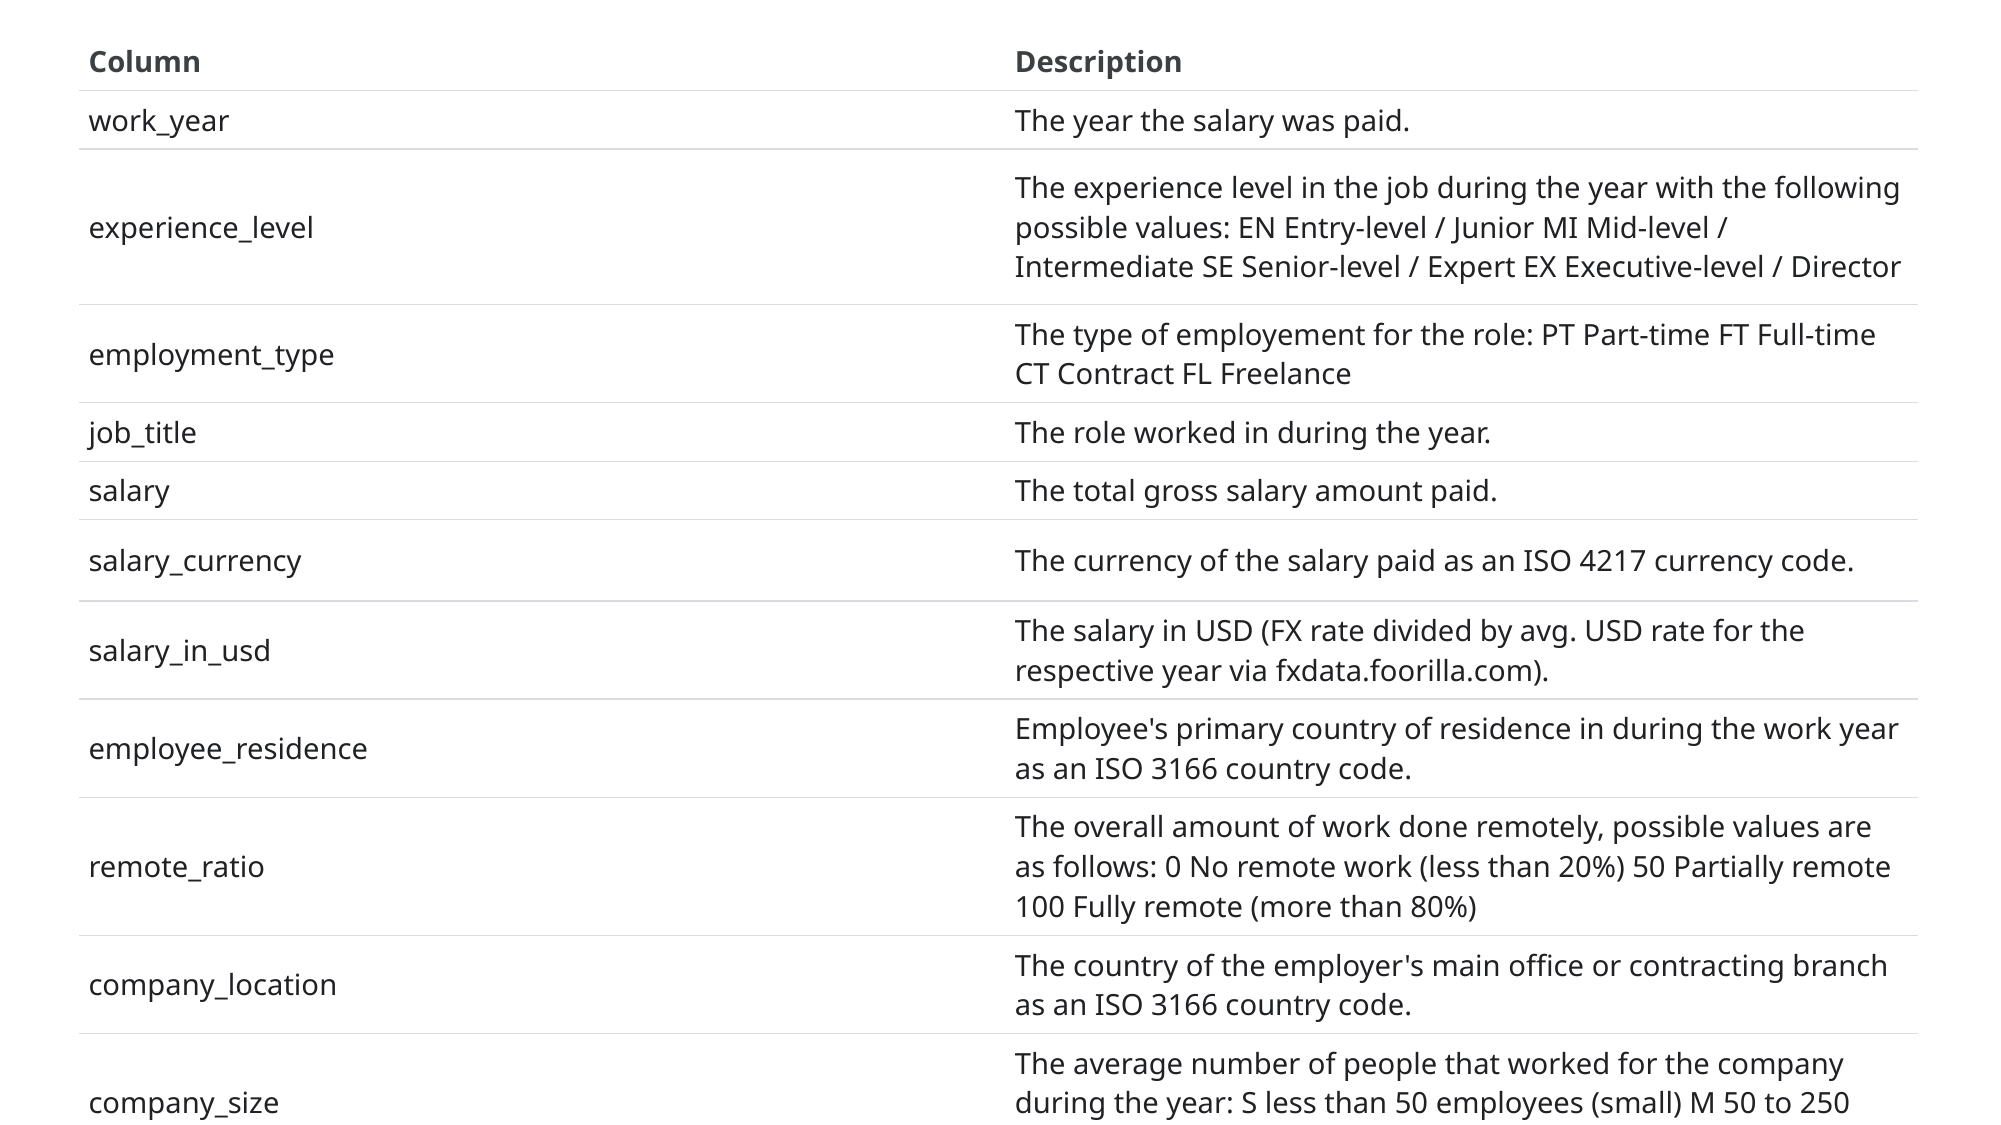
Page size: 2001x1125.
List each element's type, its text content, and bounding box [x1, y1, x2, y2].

table_cell The total gross salary amount paid. [1006, 462, 1918, 519]
table_cell salary_currency [79, 520, 1006, 600]
table_cell The average number of people that worked for the company during the year: S less than 50 employees (small) M 50 to 250 employees (medium) L more than 250 employees (large) [1006, 1034, 1918, 1125]
table_header Column [79, 32, 1006, 90]
table_cell The overall amount of work done remotely, possible values are as follows: 0 No remote work (less than 20%) 50 Partially remote 100 Fully remote (more than 80%) [1006, 798, 1918, 935]
table_cell The type of employement for the role: PT Part-time FT Full-time CT Contract FL Freelance [1006, 305, 1918, 402]
table_cell The country of the employer's main office or contracting branch as an ISO 3166 country code. [1006, 936, 1918, 1033]
table_cell experience_level [79, 150, 1006, 304]
table_cell The salary in USD (FX rate divided by avg. USD rate for the respective year via fxdata.foorilla.com). [1006, 602, 1918, 698]
table_cell salary [79, 462, 1006, 519]
table_cell The year the salary was paid. [1006, 91, 1918, 148]
table_cell The role worked in during the year. [1006, 403, 1918, 461]
table_cell Employee's primary country of residence in during the work year as an ISO 3166 country code. [1006, 700, 1918, 797]
table_cell The experience level in the job during the year with the following possible values: EN Entry-level / Junior MI Mid-level / Intermediate SE Senior-level / Expert EX Executive-level / Director [1006, 150, 1918, 304]
table_cell remote_ratio [79, 798, 1006, 935]
table_cell salary_in_usd [79, 602, 1006, 698]
table_cell The currency of the salary paid as an ISO 4217 currency code. [1006, 520, 1918, 600]
table_cell job_title [79, 403, 1006, 461]
table_cell work_year [79, 91, 1006, 148]
table_header Description [1006, 32, 1918, 90]
table_cell employment_type [79, 305, 1006, 402]
table_cell company_size [79, 1034, 1006, 1125]
table_cell employee_residence [79, 700, 1006, 797]
table_cell company_location [79, 936, 1006, 1033]
